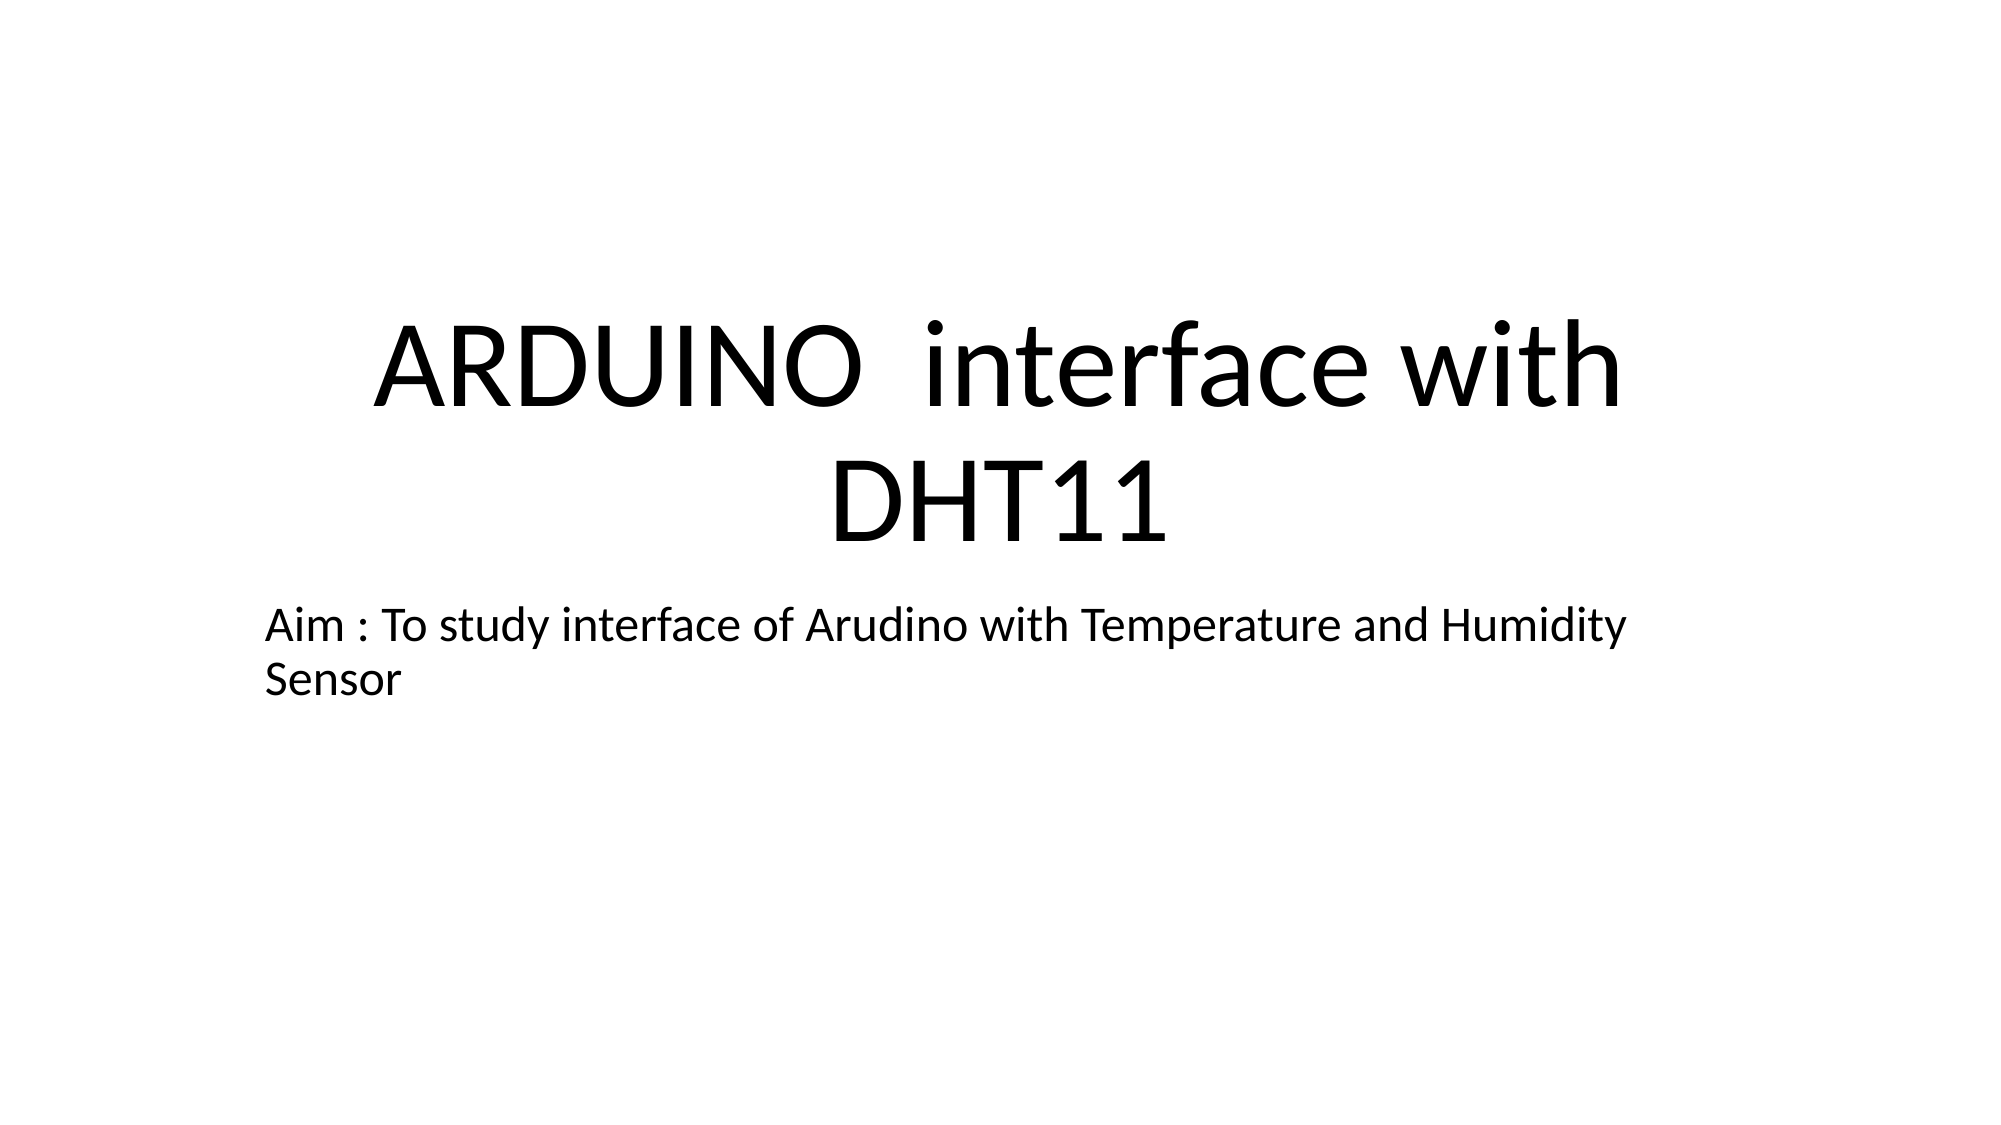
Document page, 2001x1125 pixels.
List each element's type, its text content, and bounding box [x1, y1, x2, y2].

title ARDUINO interface with DHT11 [249, 184, 1750, 576]
subtitle Aim : To study interface of Arudino with Temperature and Humidity Sensor [249, 590, 1750, 863]
